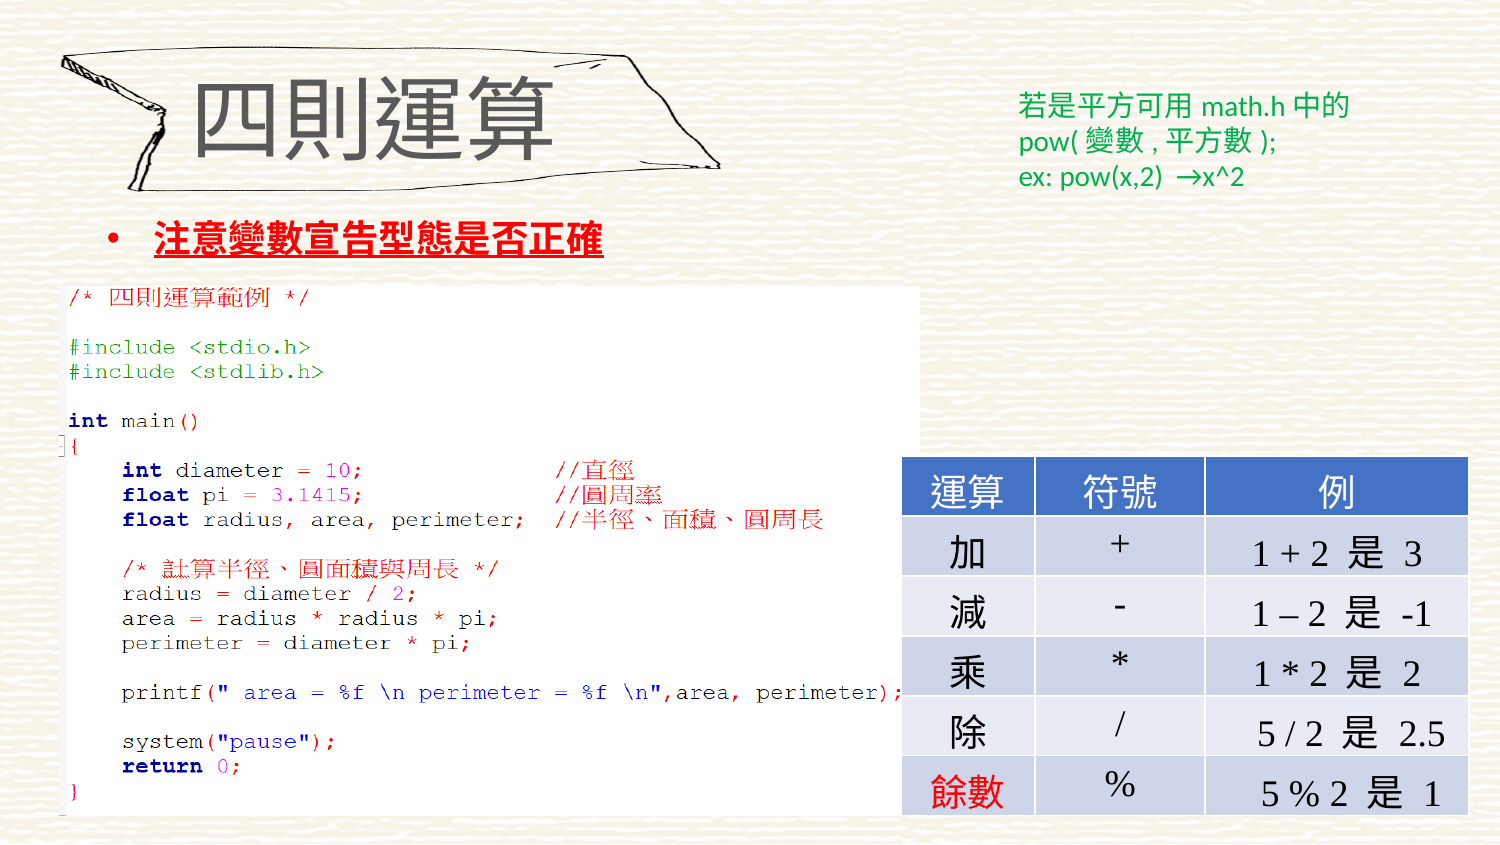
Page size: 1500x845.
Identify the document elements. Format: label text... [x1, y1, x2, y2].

table_cell 加 [920, 517, 1034, 575]
table_header 例 [1206, 457, 1468, 515]
text_box 若是平方可用math.h中的 pow(變數,平方數); ex: pow(x,2) →x^2 [1003, 79, 1367, 200]
table_cell 1 * 2 是 2 [1206, 637, 1468, 695]
picture [58, 286, 920, 816]
table_cell 乘 [920, 637, 1034, 695]
table_cell 減 [920, 577, 1034, 635]
table_cell % [1036, 756, 1204, 815]
title 四則運算 [731, 42, 1470, 206]
table_header 符號 [1036, 457, 1204, 515]
table_cell 除 [920, 697, 1034, 755]
table_cell 1 – 2 是 -1 [1206, 577, 1468, 635]
table_header 運算 [920, 457, 1034, 515]
text_box 注意變數宣告型態是否正確 [92, 207, 843, 286]
table_cell + [1036, 517, 1204, 575]
table_cell 5 % 2 是 1 [1206, 756, 1468, 815]
picture [44, 7, 731, 215]
table_cell 5 / 2 是 2.5 [1206, 697, 1468, 755]
table_cell 餘數 [920, 756, 1034, 815]
table_cell 1 + 2 是 3 [1206, 517, 1468, 575]
table_cell - [1036, 577, 1204, 635]
table_cell * [1036, 637, 1204, 695]
table_cell / [1036, 697, 1204, 755]
